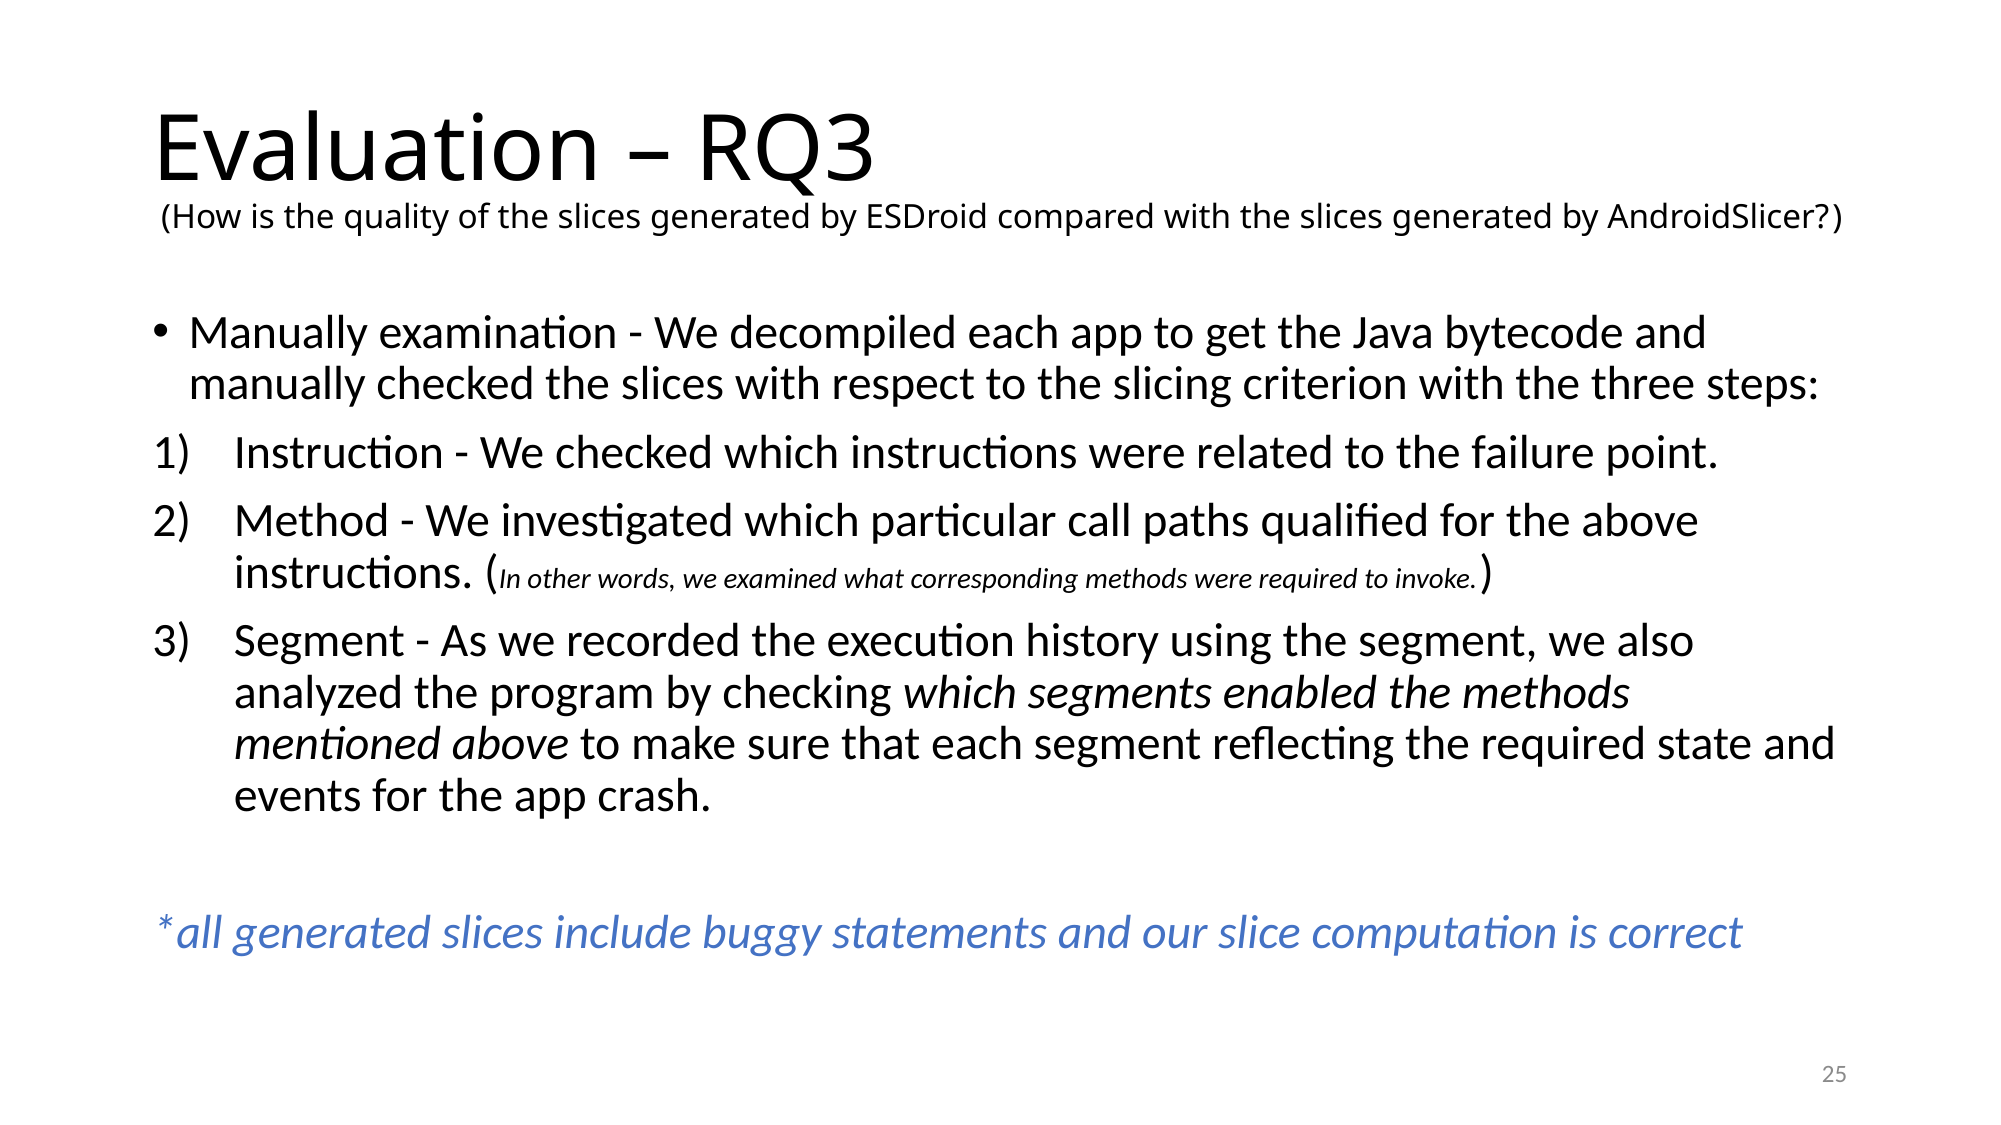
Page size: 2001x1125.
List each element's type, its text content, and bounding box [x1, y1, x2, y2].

title Evaluation – RQ3 (How is the quality of the slices generated by ESDroid compared with the slices generated by AndroidSlicer?) [137, 59, 1863, 278]
list Manually examination - We decompiled each app to get the Java bytecode and manually checked the slices with respect to the slicing criterion with the three steps: Instruction - We checked which instructions were related to the failure point. Method - We investigated which particular call paths qualified for the above instructions. (In other words, we examined what corresponding methods were required to invoke.) Segment - As we recorded the execution history using the segment, we also analyzed the program by checking which segments enabled the methods mentioned above to make sure that each segment reflecting the required state and events for the app crash. *all generated slices include buggy statements and our slice computation is correct [137, 299, 1863, 1014]
slide_number 25 [1412, 1042, 1863, 1103]
